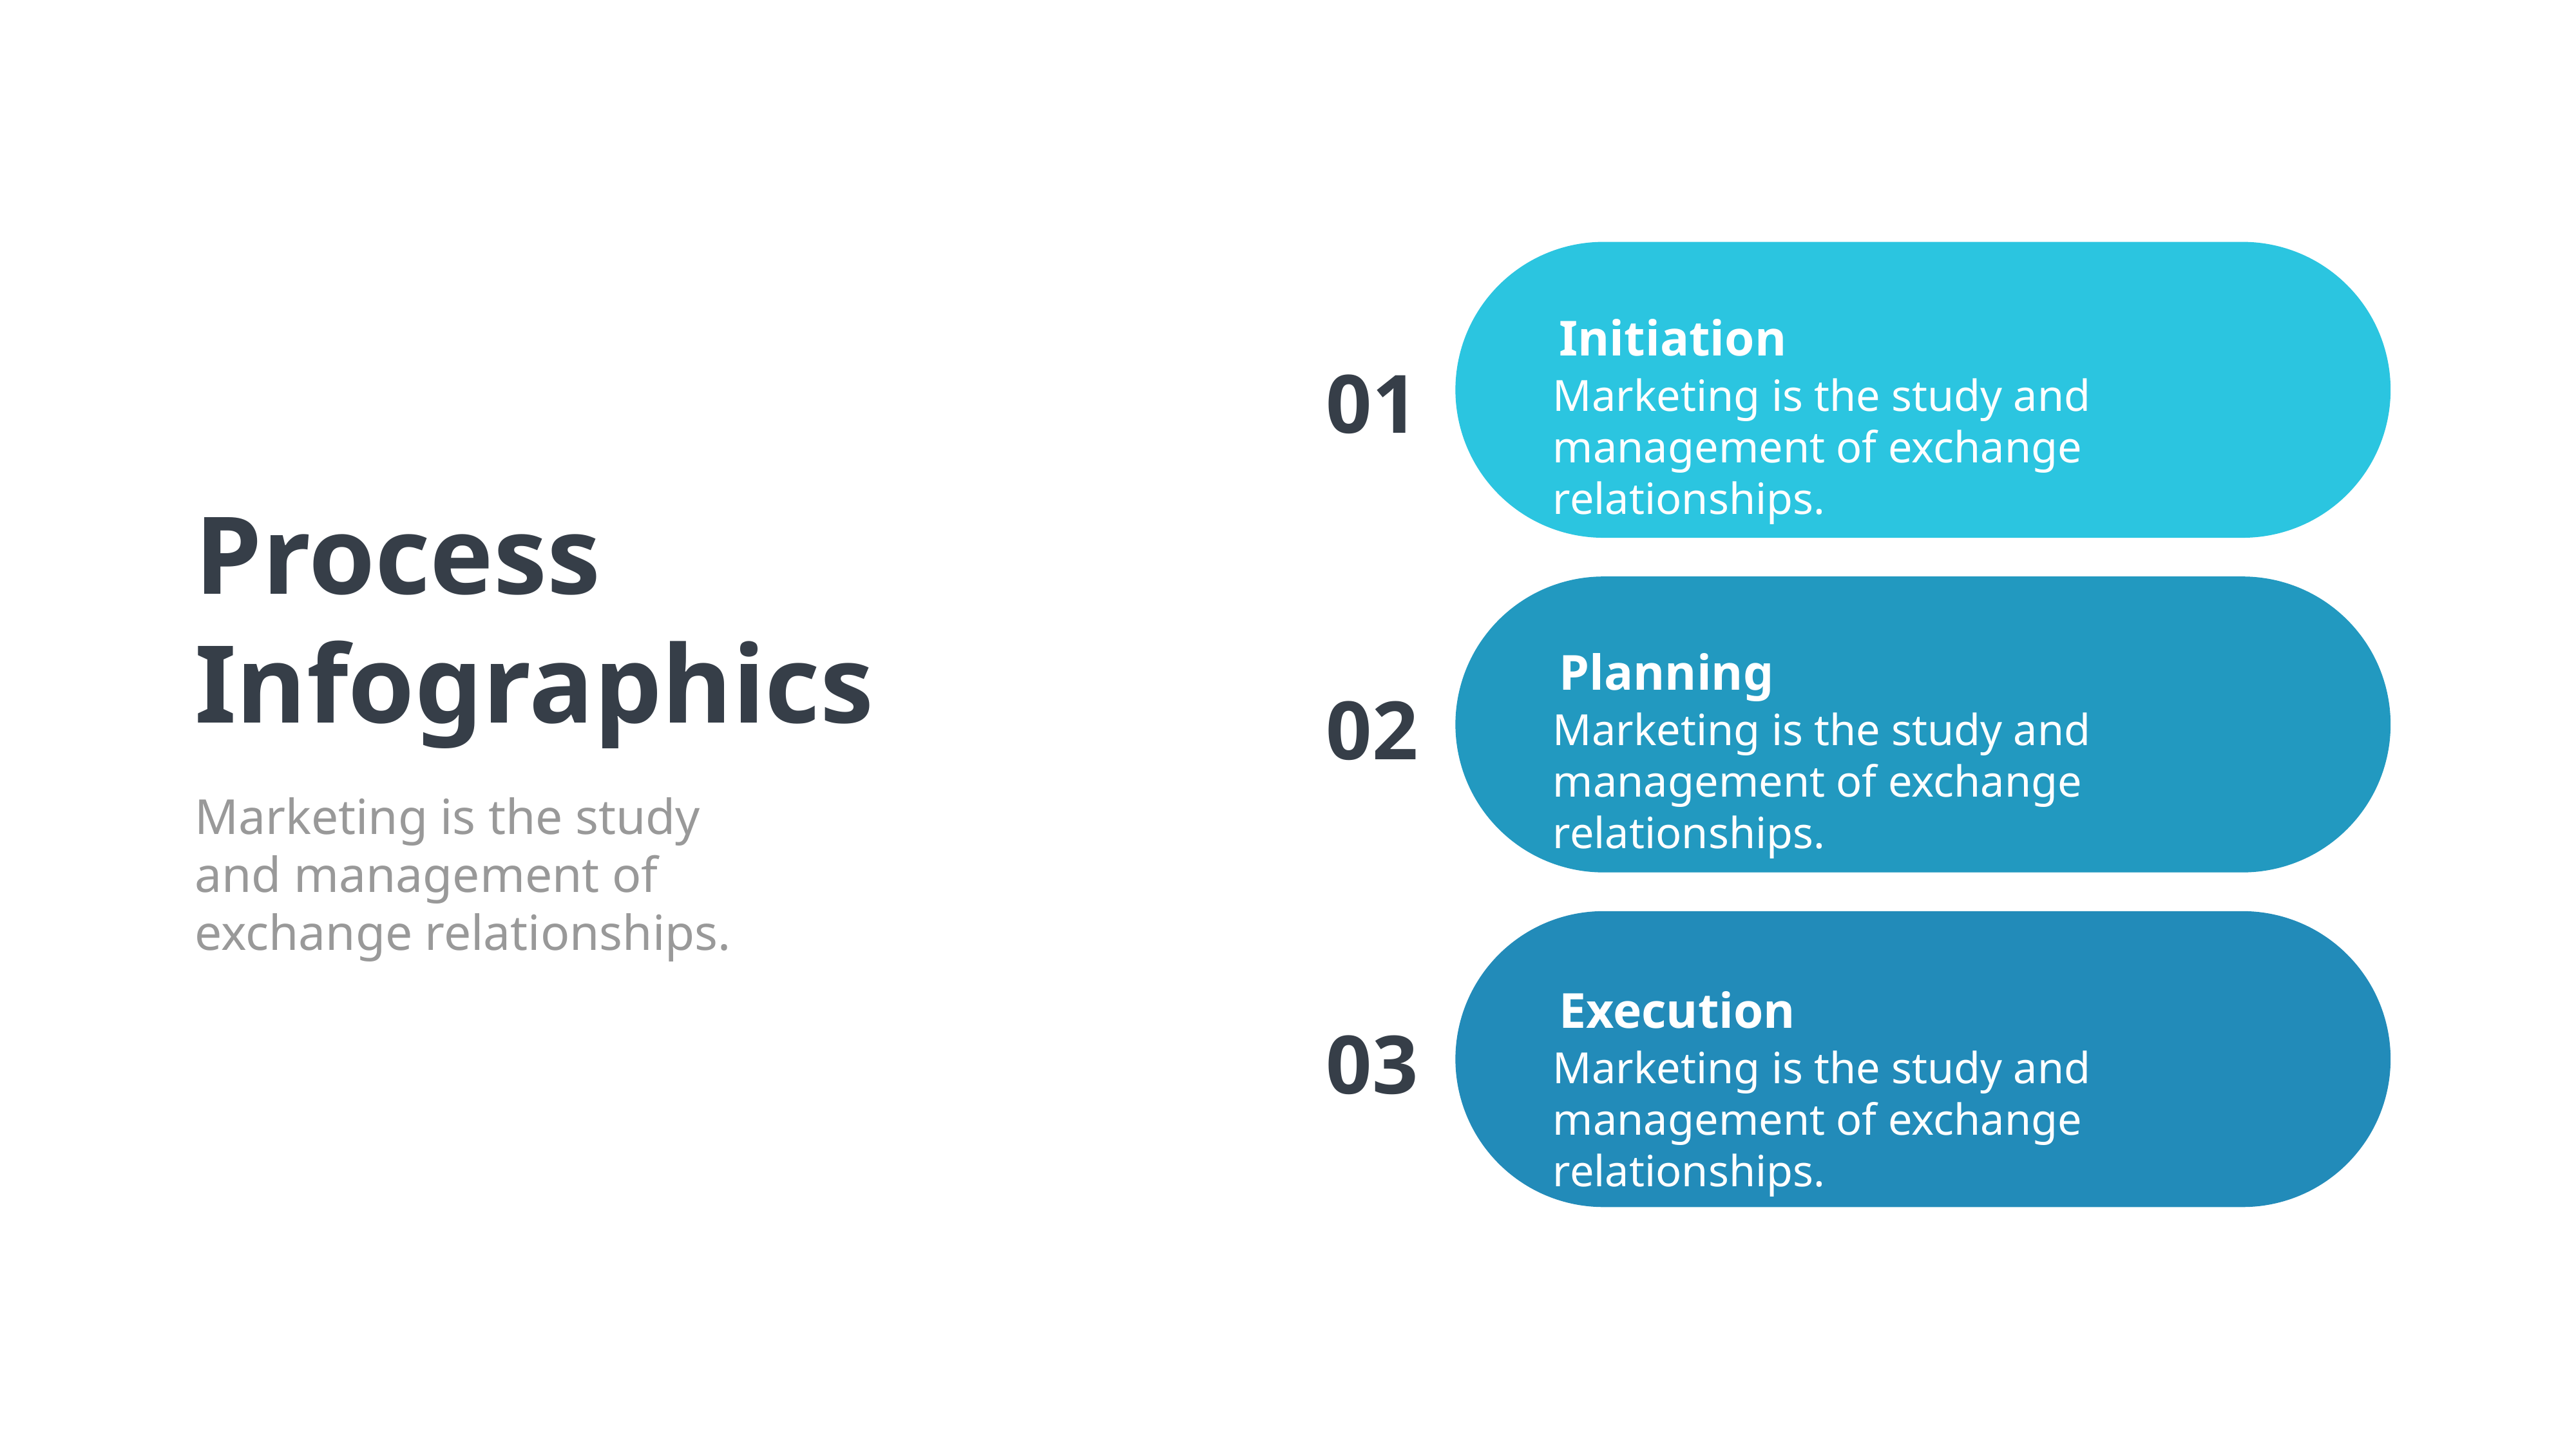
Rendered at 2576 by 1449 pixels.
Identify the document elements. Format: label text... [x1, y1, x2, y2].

text_box [1455, 576, 2392, 873]
text_box [1455, 241, 2392, 539]
text_box 02 [1246, 674, 1428, 781]
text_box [185, 482, 1017, 967]
text_box 01 [1246, 348, 1428, 455]
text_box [1543, 975, 2310, 1150]
text_box [1455, 910, 2392, 1208]
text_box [1543, 302, 2310, 477]
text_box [1543, 637, 2310, 812]
text_box 03 [1246, 1009, 1428, 1115]
